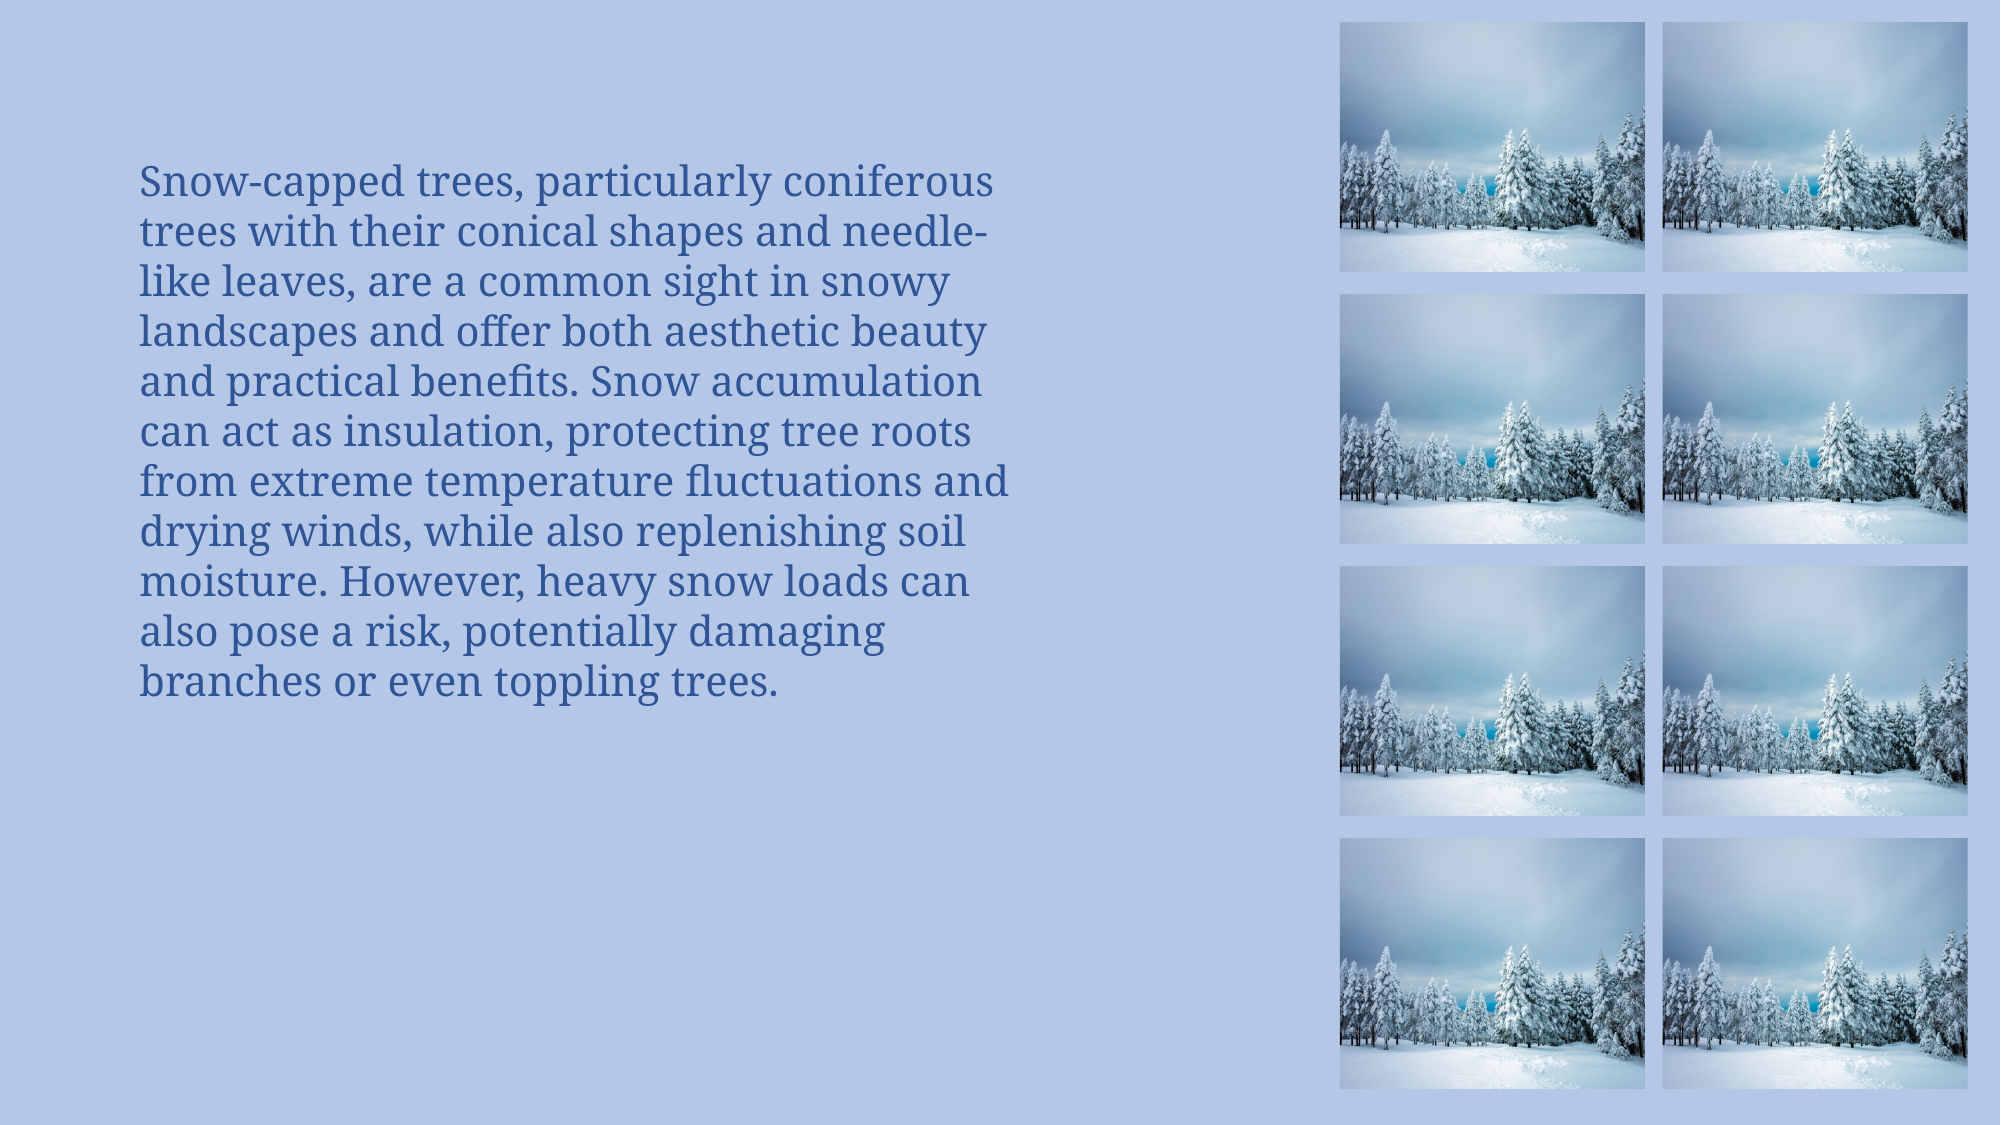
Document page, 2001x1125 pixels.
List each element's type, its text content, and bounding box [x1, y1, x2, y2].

text_box Snow-capped trees, particularly coniferous trees with their conical shapes and needle-like leaves, are a common sight in snowy landscapes and offer both aesthetic beauty and practical benefits. Snow accumulation can act as insulation, protecting tree roots from extreme temperature fluctuations and drying winds, while also replenishing soil moisture. However, heavy snow loads can also pose a risk, potentially damaging branches or even toppling trees. [124, 147, 1033, 713]
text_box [1339, 22, 1968, 1089]
